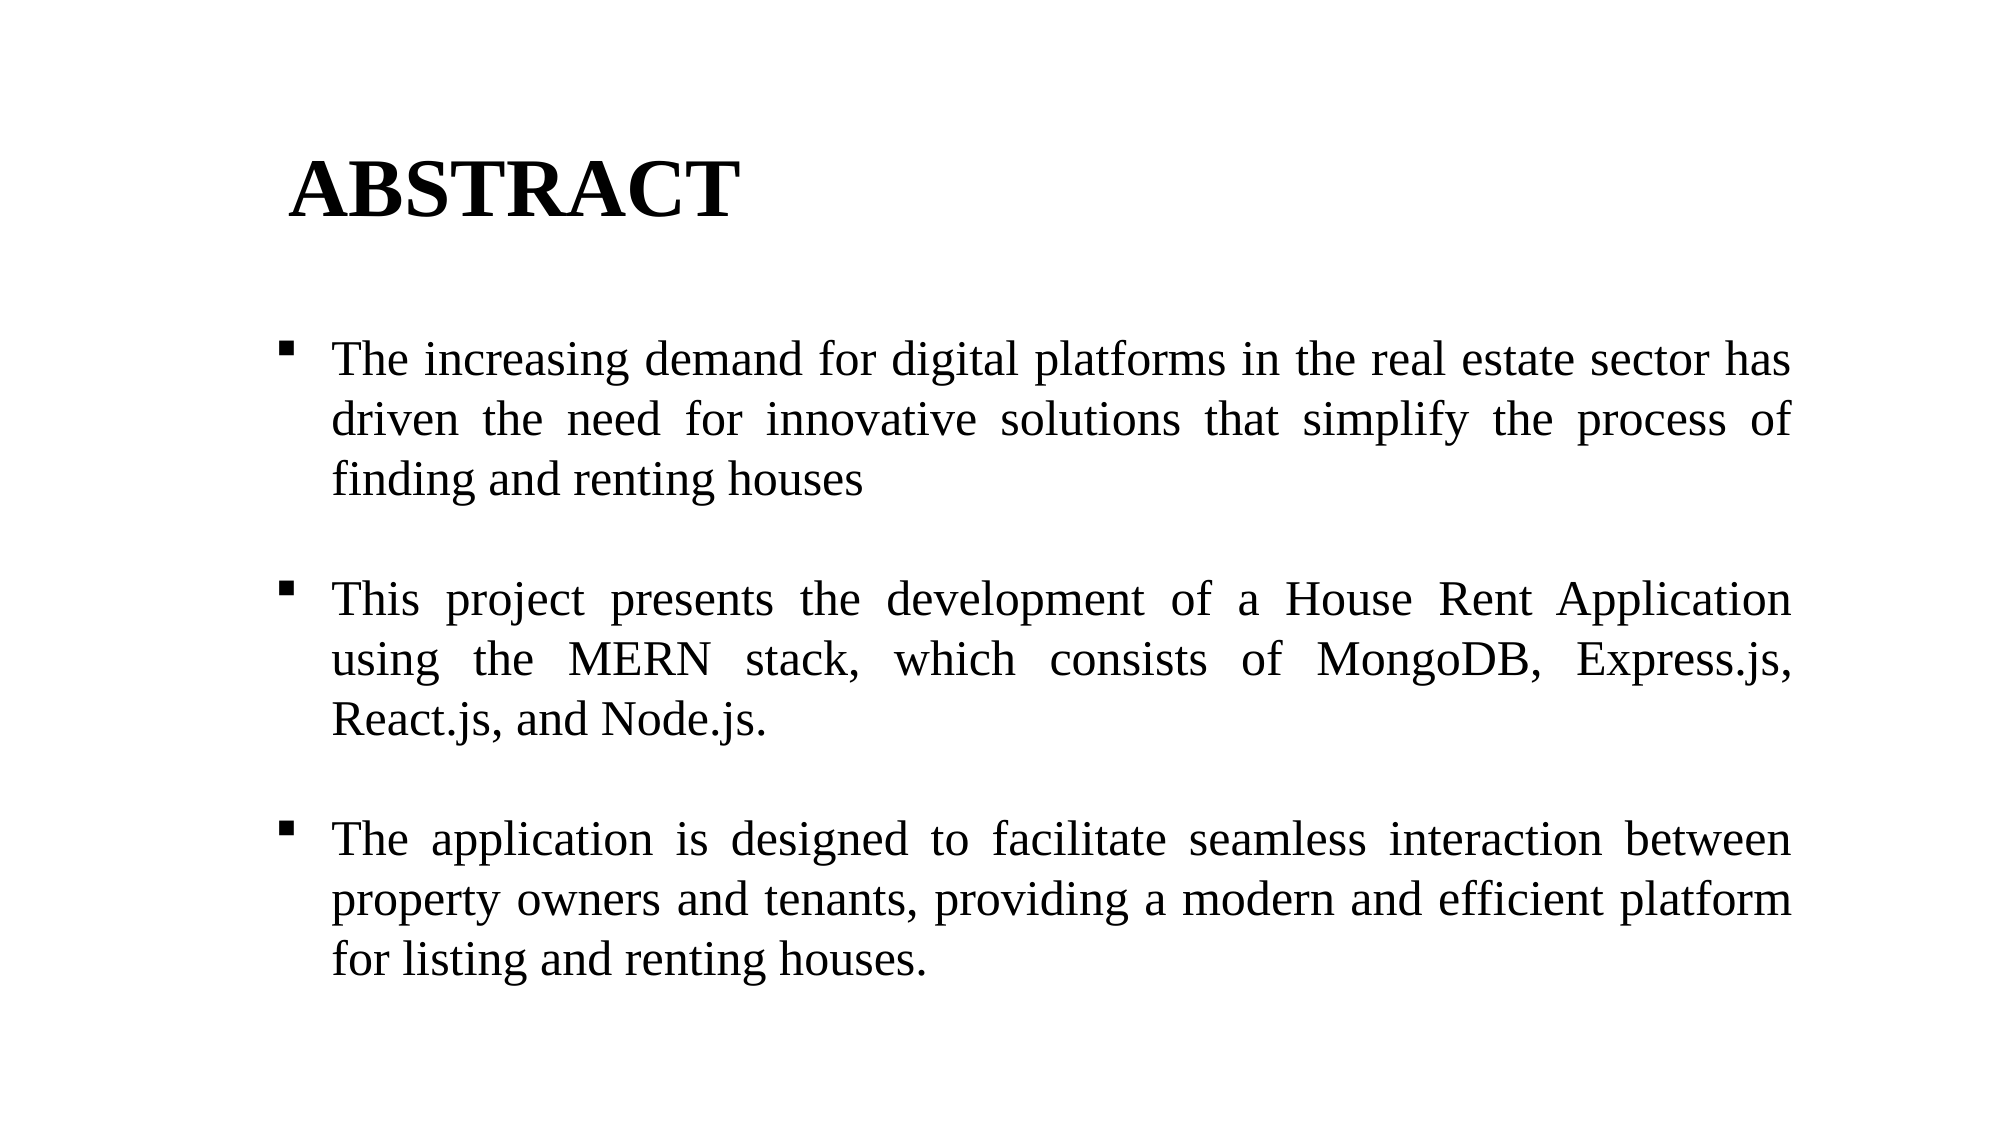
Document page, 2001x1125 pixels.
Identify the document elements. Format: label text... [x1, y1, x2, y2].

text_box ABSTRACT [274, 125, 1275, 241]
text_box The increasing demand for digital platforms in the real estate sector has driven the need for innovative solutions that simplify the process of finding and renting houses This project presents the development of a House Rent Application using the MERN stack, which consists of MongoDB, Express.js, React.js, and Node.js. The application is designed to facilitate seamless interaction between property owners and tenants, providing a modern and efficient platform for listing and renting houses. [260, 317, 1809, 1053]
